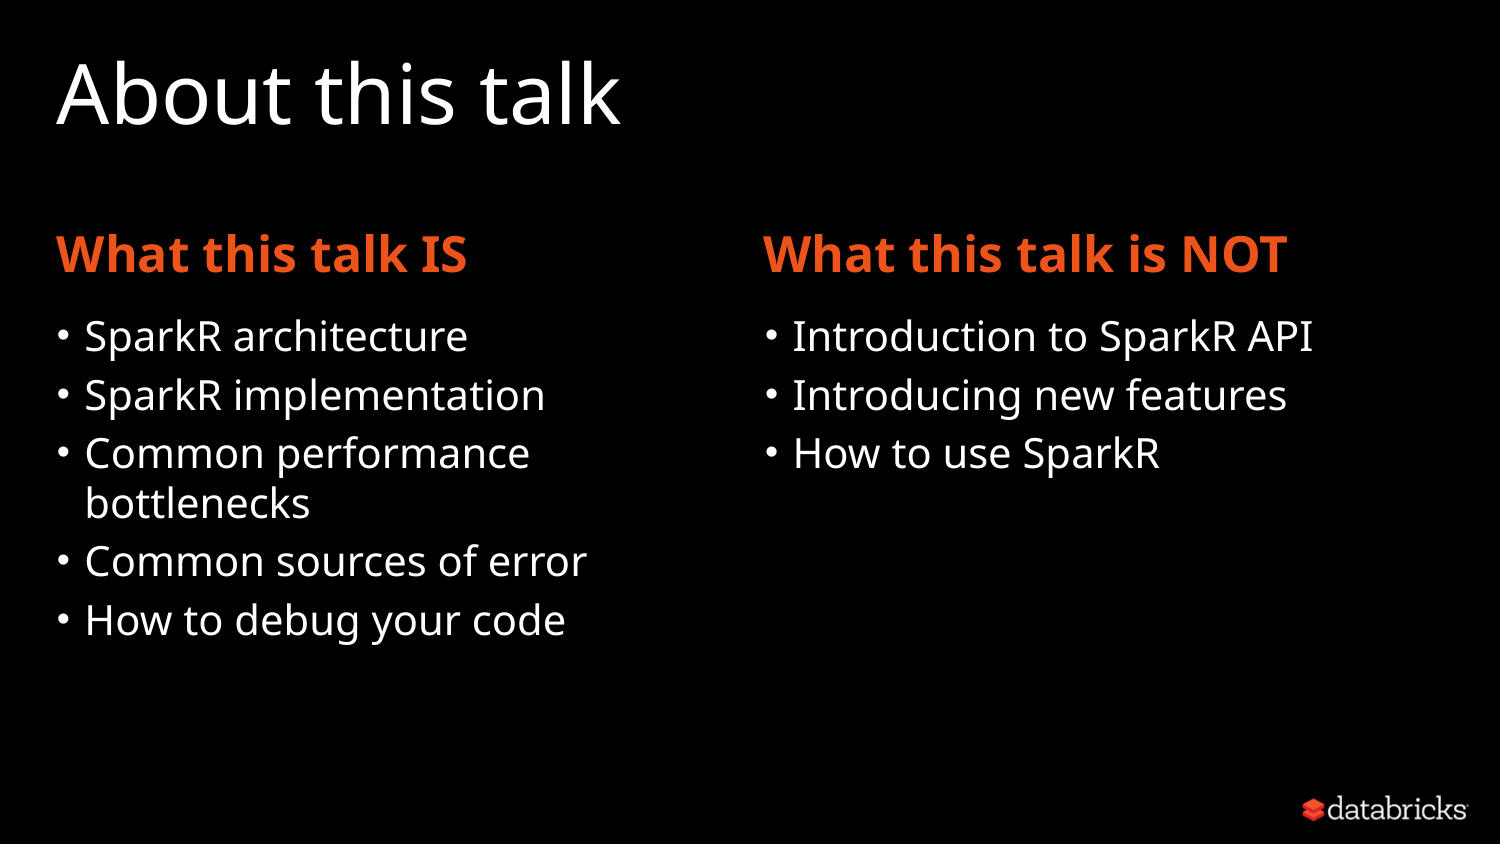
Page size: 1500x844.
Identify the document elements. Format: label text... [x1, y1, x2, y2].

list Introduction to SparkR API Introducing new features How to use SparkR [750, 302, 1447, 789]
list What this talk IS [41, 211, 738, 290]
list What this talk is NOT [748, 211, 1447, 290]
list SparkR architecture SparkR implementation Common performance bottlenecks Common sources of error How to debug your code [41, 302, 737, 789]
picture [1299, 793, 1472, 824]
title About this talk [41, 33, 1447, 175]
